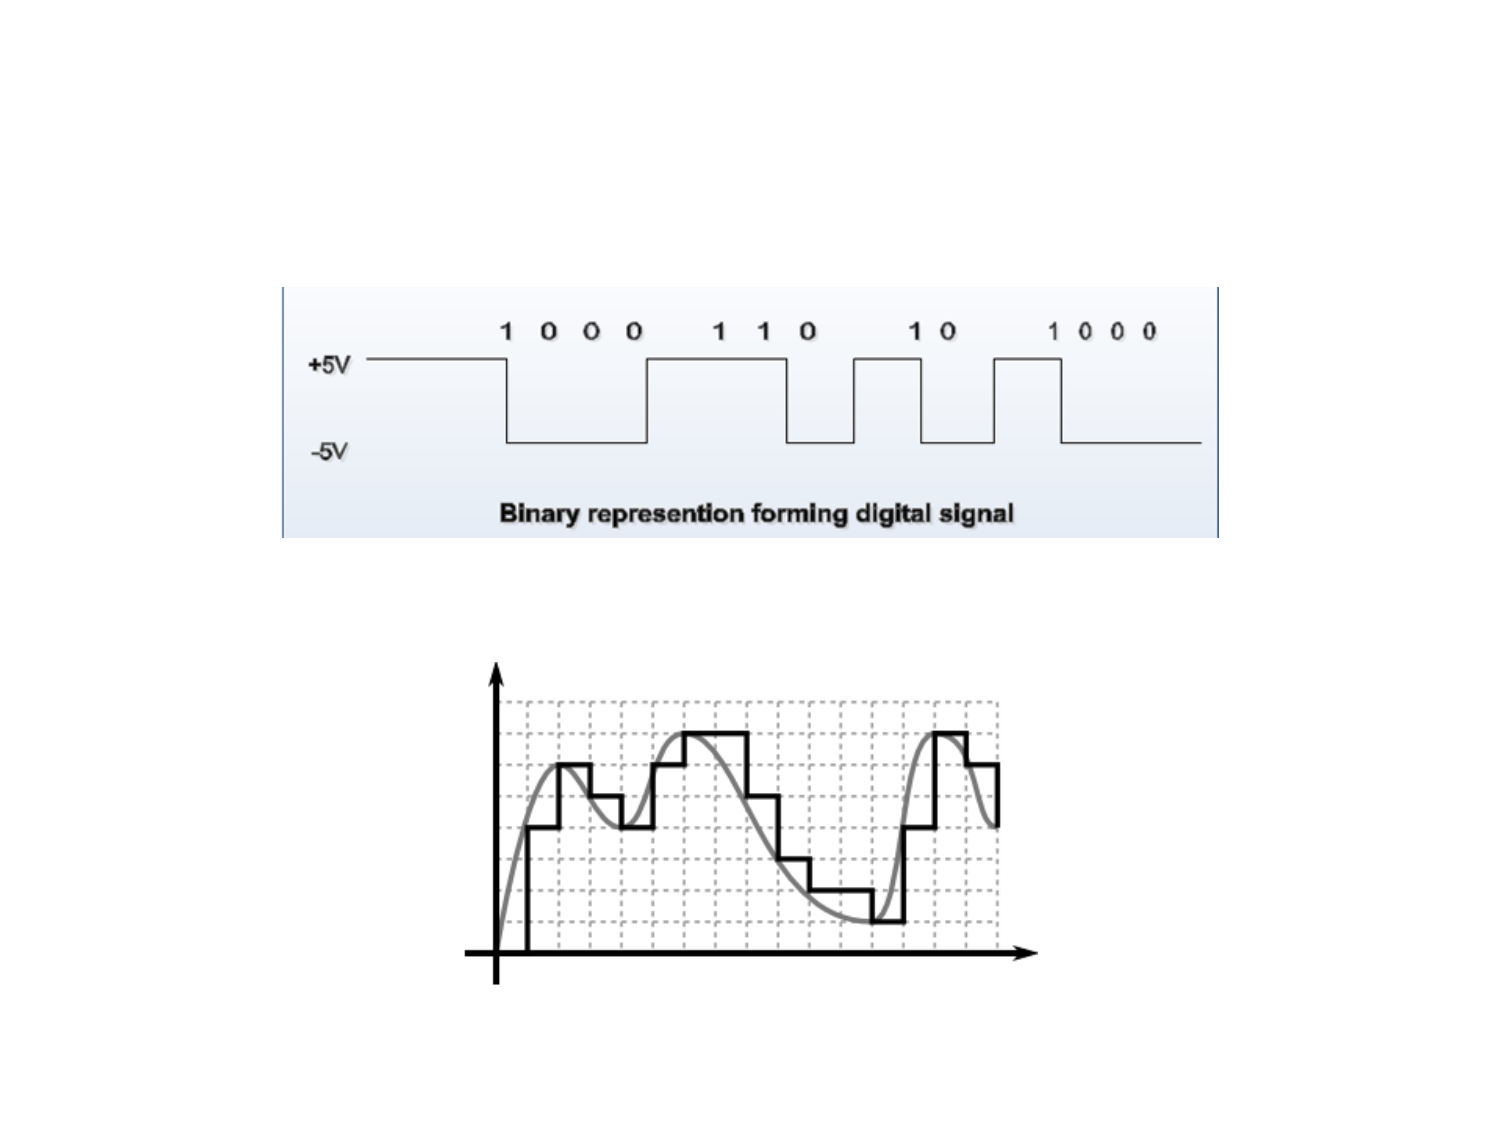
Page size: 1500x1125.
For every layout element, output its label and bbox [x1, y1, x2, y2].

list [281, 287, 1219, 538]
picture [462, 662, 1038, 988]
